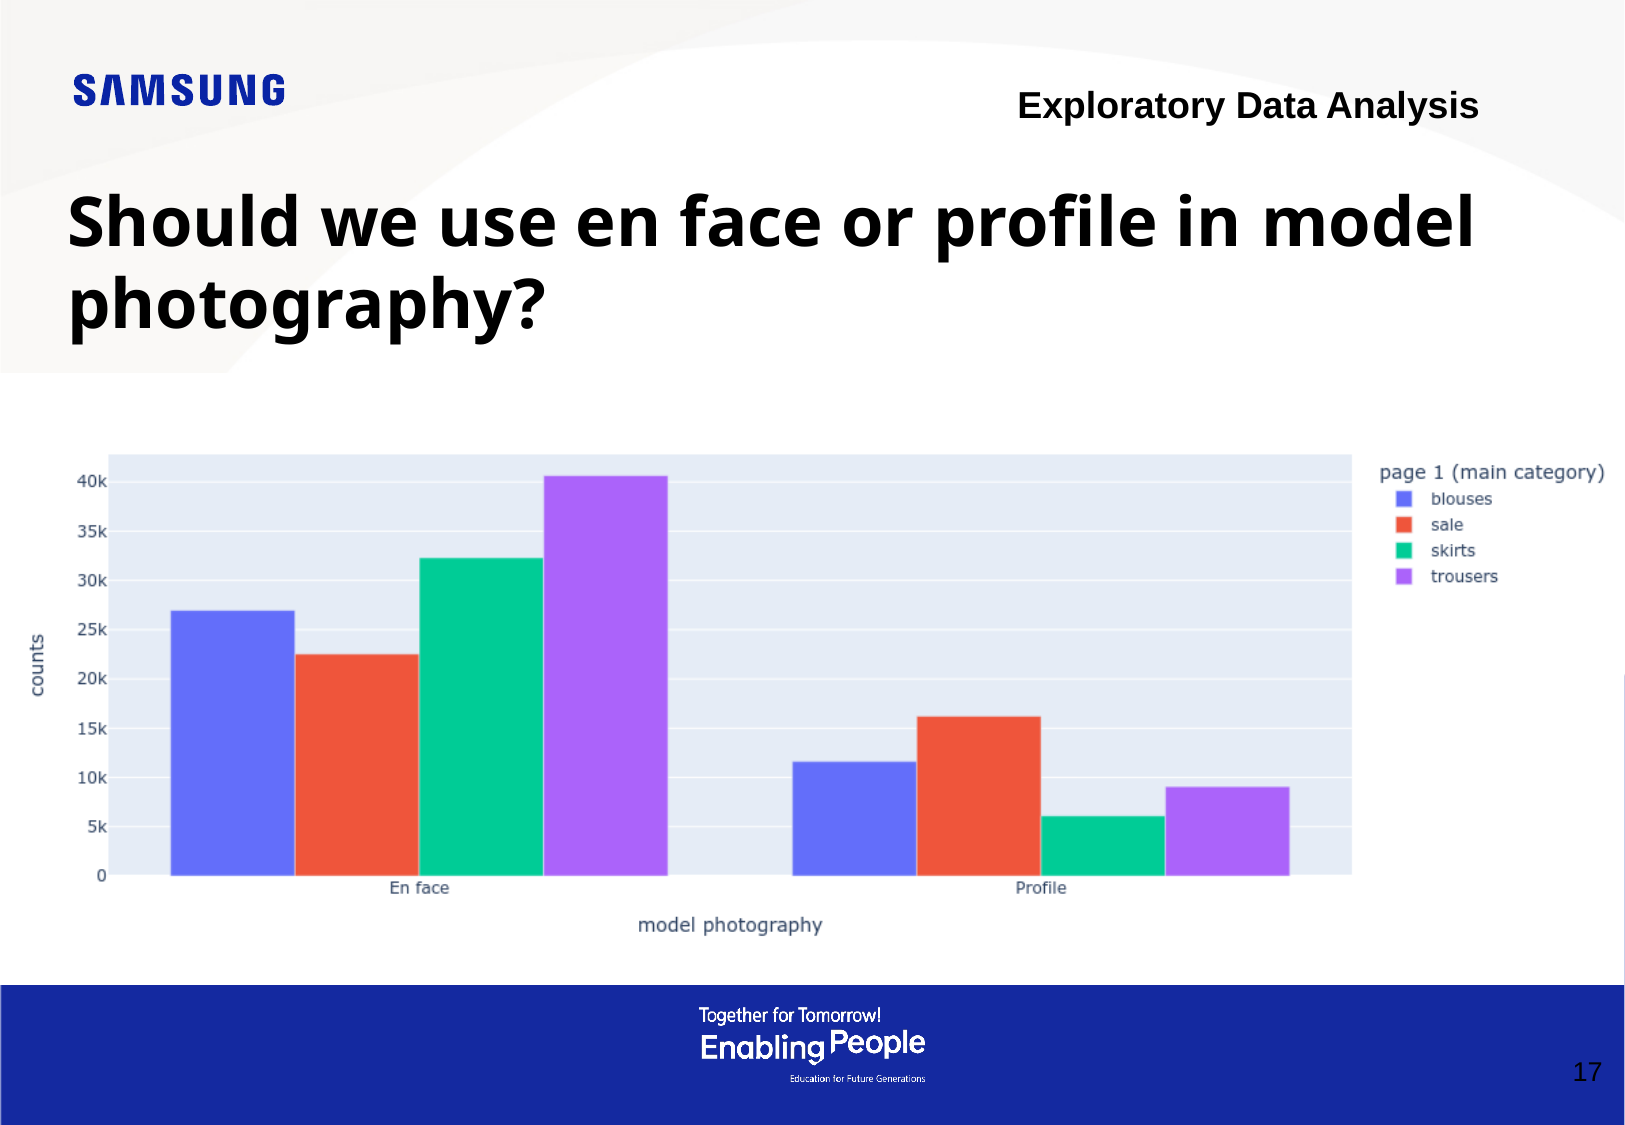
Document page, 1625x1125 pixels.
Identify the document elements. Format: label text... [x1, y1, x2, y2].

picture [0, 0, 1625, 1125]
text_box Should we use en face or profile in model photography? [52, 162, 1495, 358]
text_box Exploratory Data Analysis [1002, 66, 1551, 142]
slide_number 17 [1520, 1038, 1618, 1125]
text_box [109, 997, 1468, 1084]
